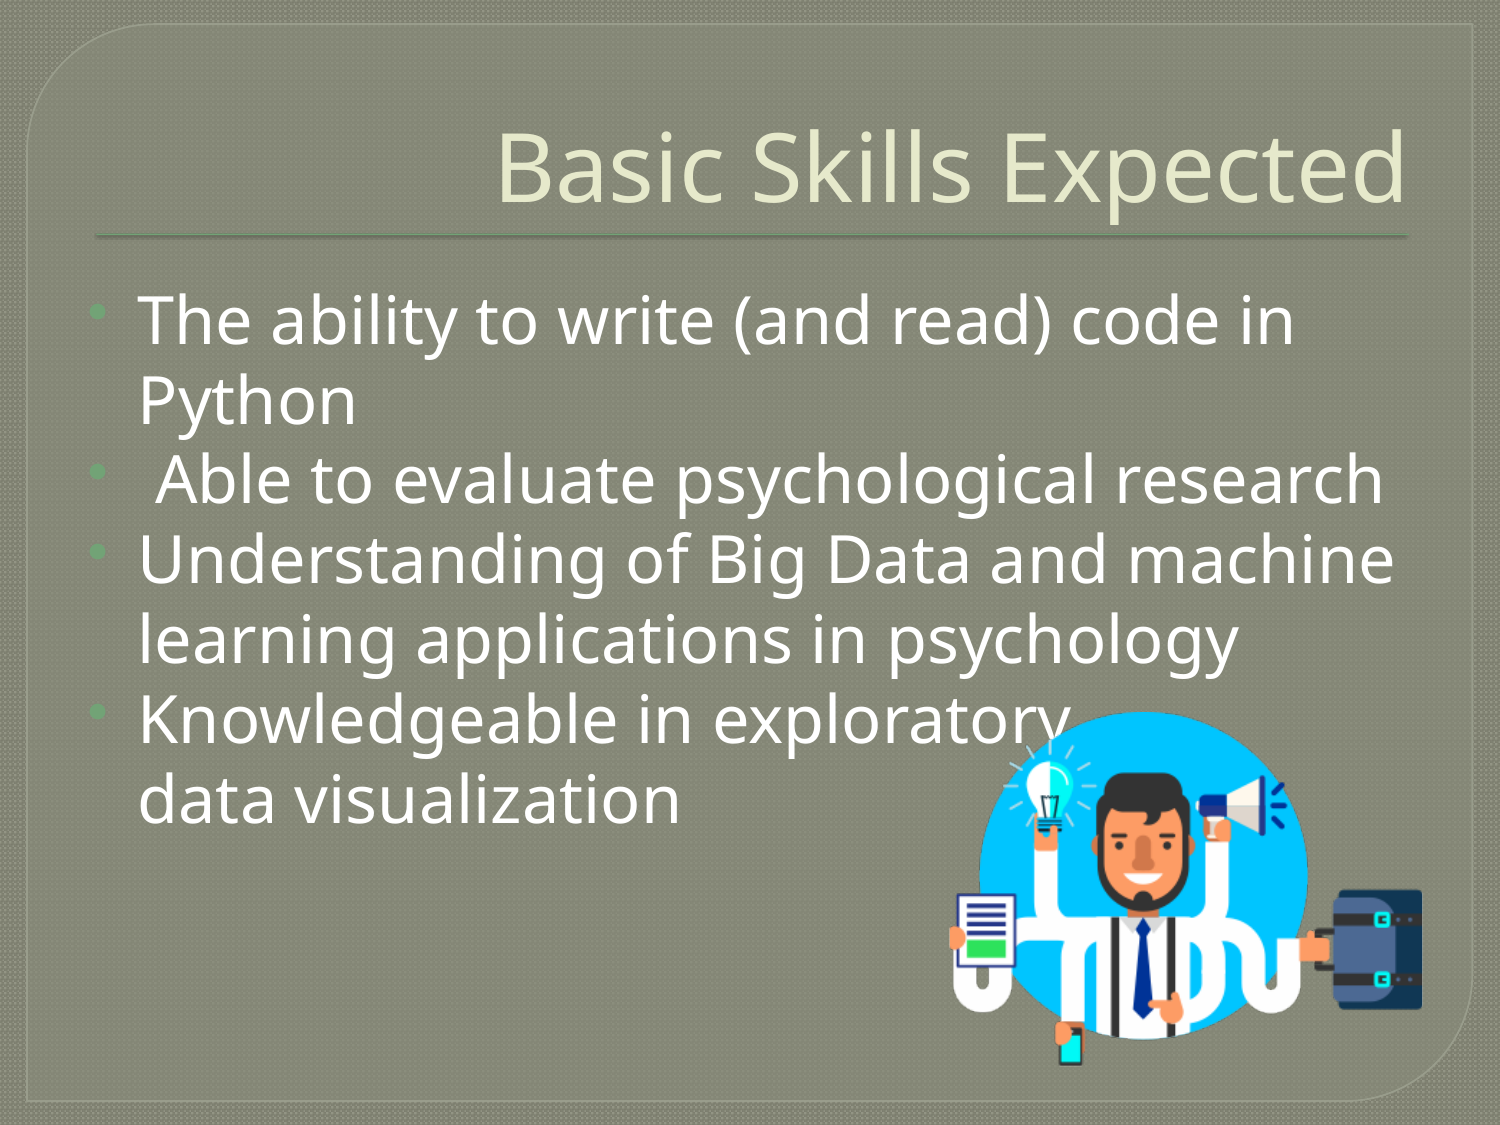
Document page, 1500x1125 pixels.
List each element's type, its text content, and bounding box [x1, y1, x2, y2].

picture [874, 712, 1451, 1073]
picture [1078, 802, 1090, 809]
picture [1271, 804, 1286, 808]
list The ability to write (and read) code in Python Able to evaluate psychological research Understanding of Big Data and machine learning applications in psychology Knowledgeable in exploratory data visualization [75, 270, 1425, 1013]
picture [1065, 746, 1074, 758]
picture [1065, 813, 1074, 826]
picture [1078, 763, 1090, 770]
picture [1010, 802, 1022, 809]
title Basic Skills Expected [75, 41, 1425, 230]
picture [1272, 817, 1283, 828]
